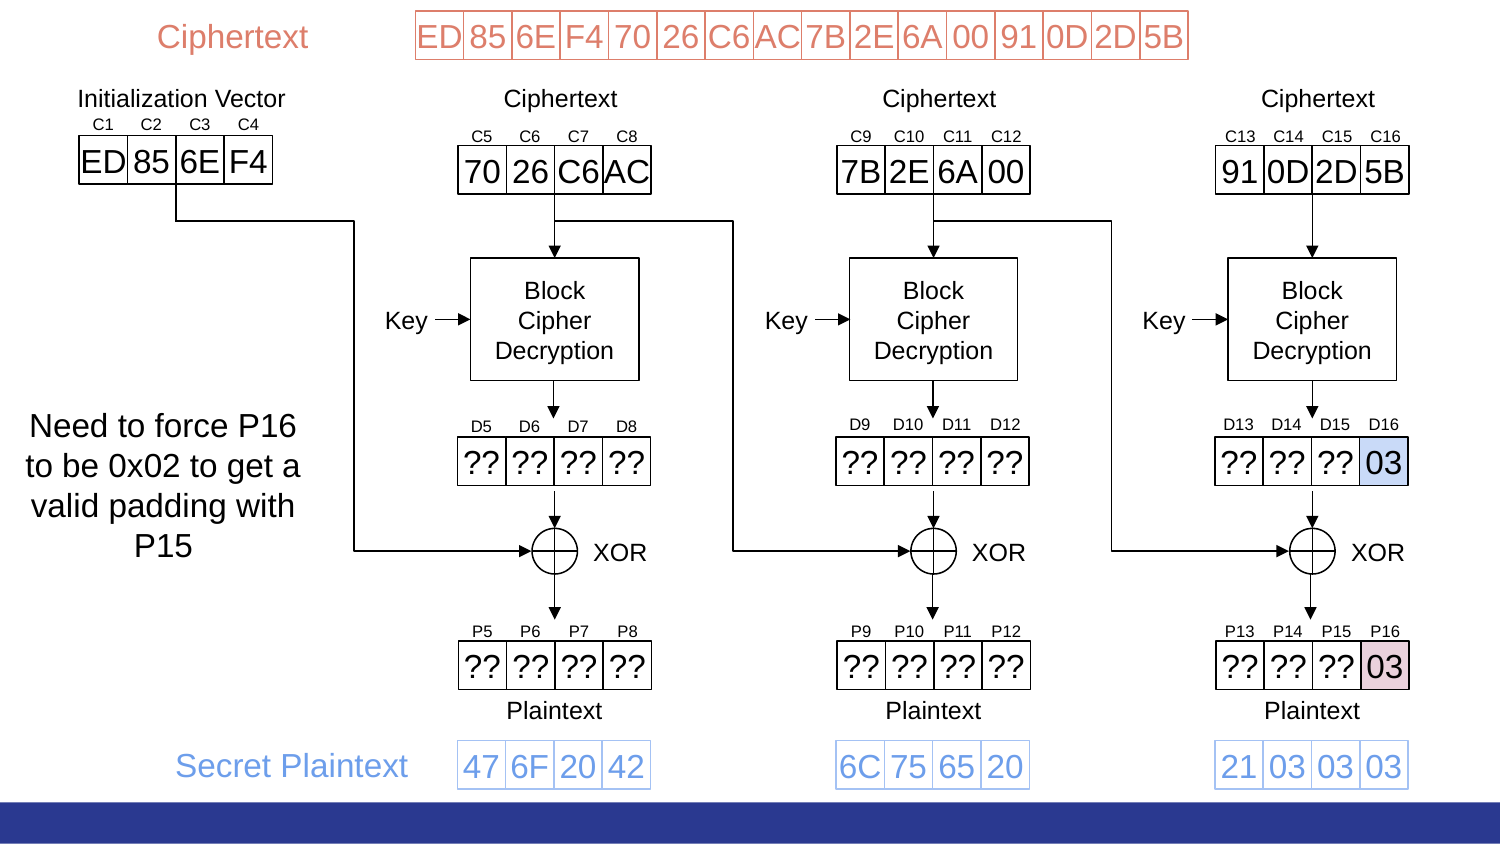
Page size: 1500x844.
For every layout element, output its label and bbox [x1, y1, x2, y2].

text_box [415, 10, 1189, 60]
text_box [6, 0, 1478, 800]
